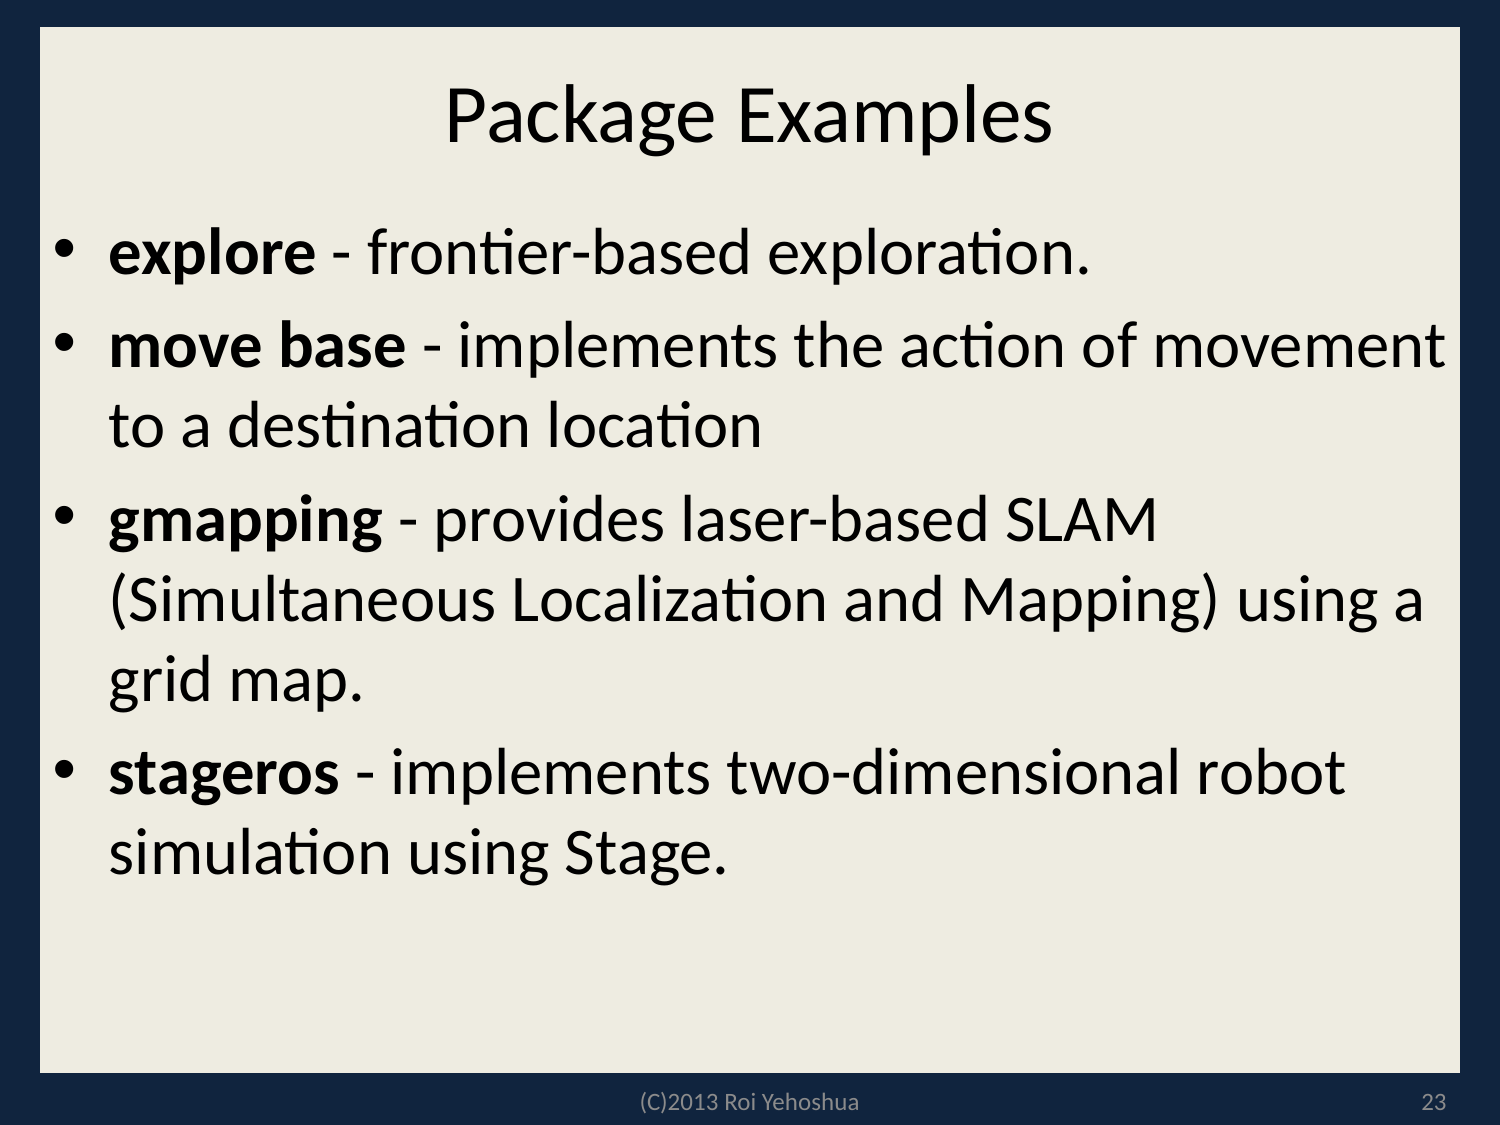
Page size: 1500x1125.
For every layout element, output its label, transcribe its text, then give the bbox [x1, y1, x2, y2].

title Package Examples [37, 31, 1463, 188]
list explore - frontier-based exploration. move base - implements the action of movement to a destination location gmapping - provides laser-based SLAM (Simultaneous Localization and Mapping) using a grid map. stageros - implements two-dimensional robot simulation using Stage. [37, 200, 1463, 1080]
footer (C)2013 Roi Yehoshua [512, 1074, 988, 1125]
slide_number 23 [1111, 1074, 1462, 1125]
